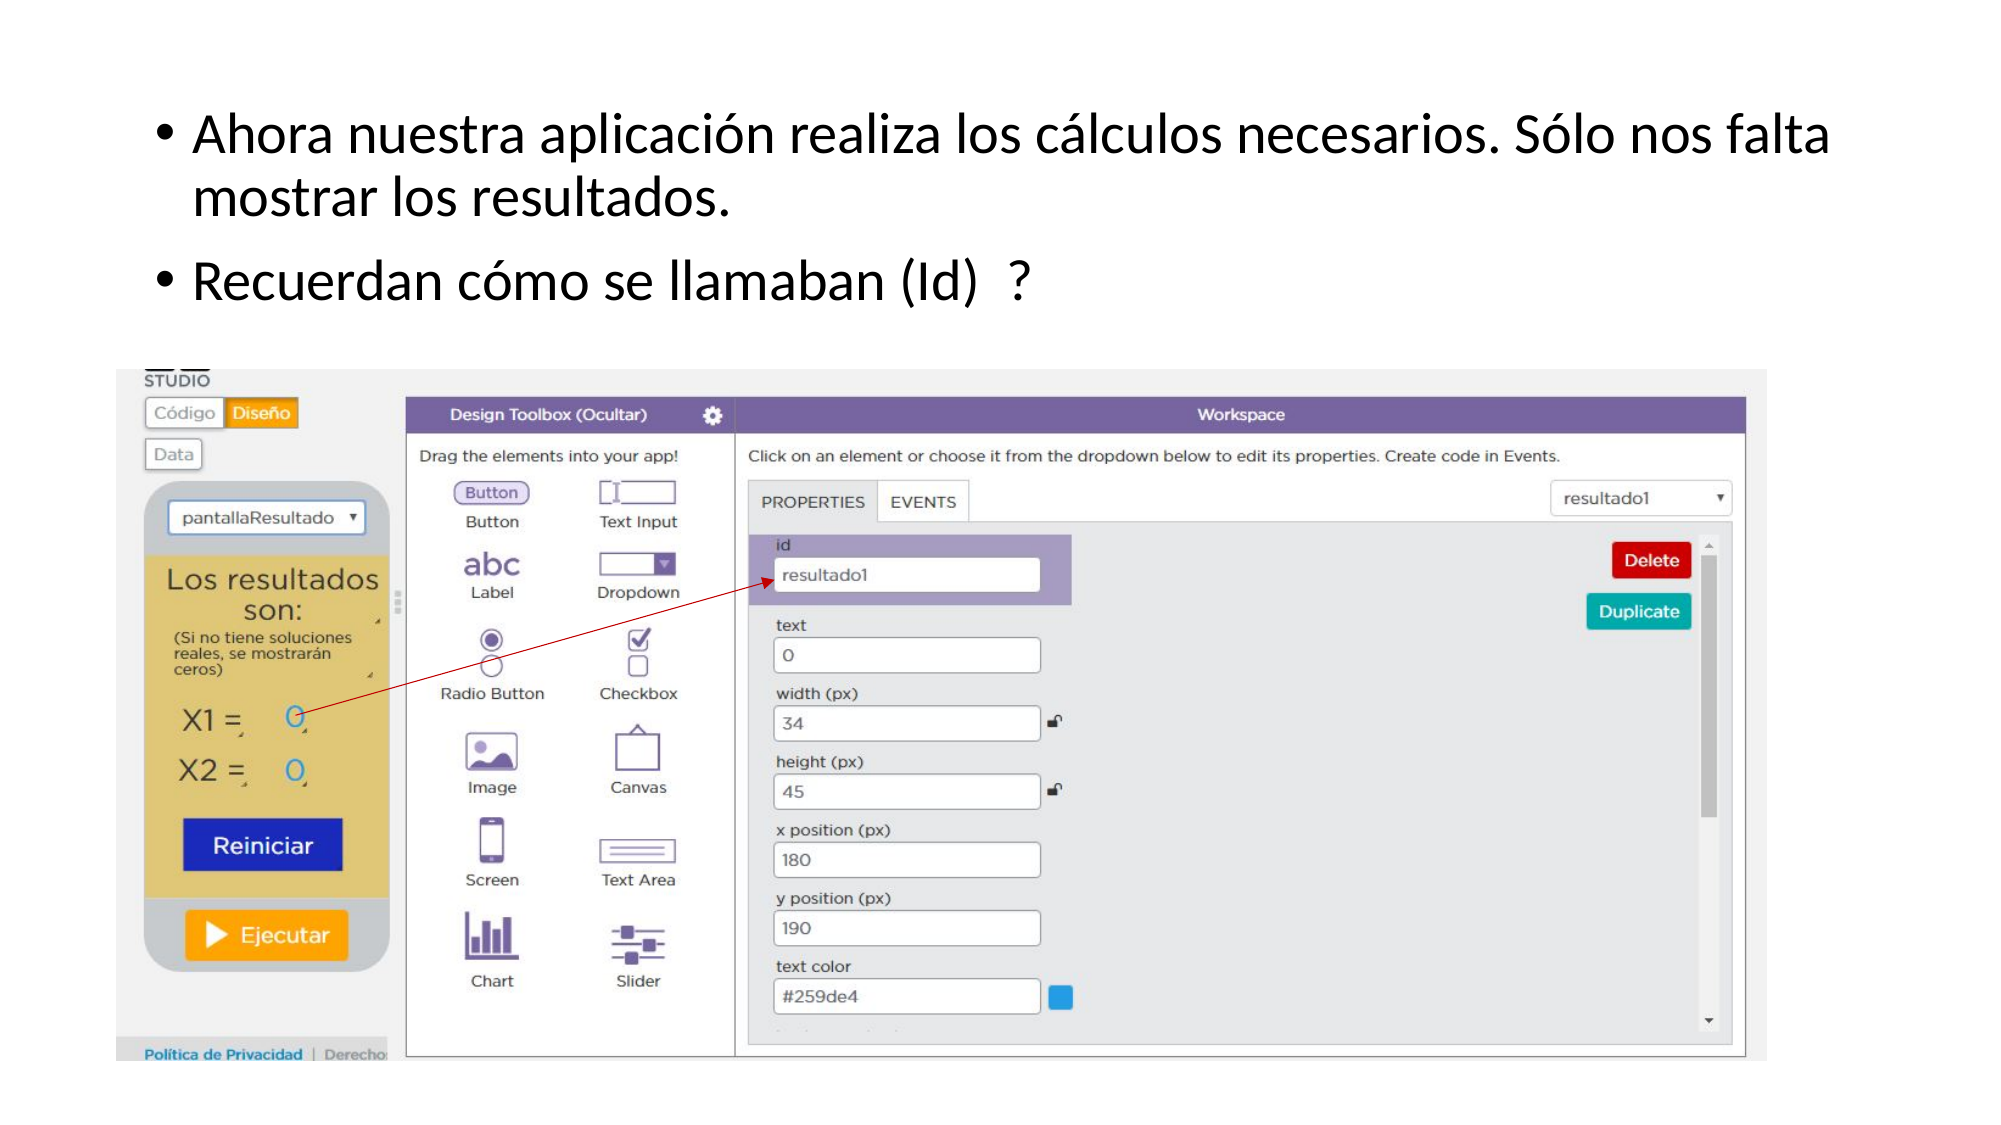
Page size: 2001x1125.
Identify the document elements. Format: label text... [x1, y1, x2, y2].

picture [116, 369, 1767, 1061]
list Ahora nuestra aplicación realiza los cálculos necesarios. Sólo nos falta mostrar los resultados. Recuerdan cómo se llamaban (Id) ? [139, 95, 1865, 810]
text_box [295, 579, 775, 716]
